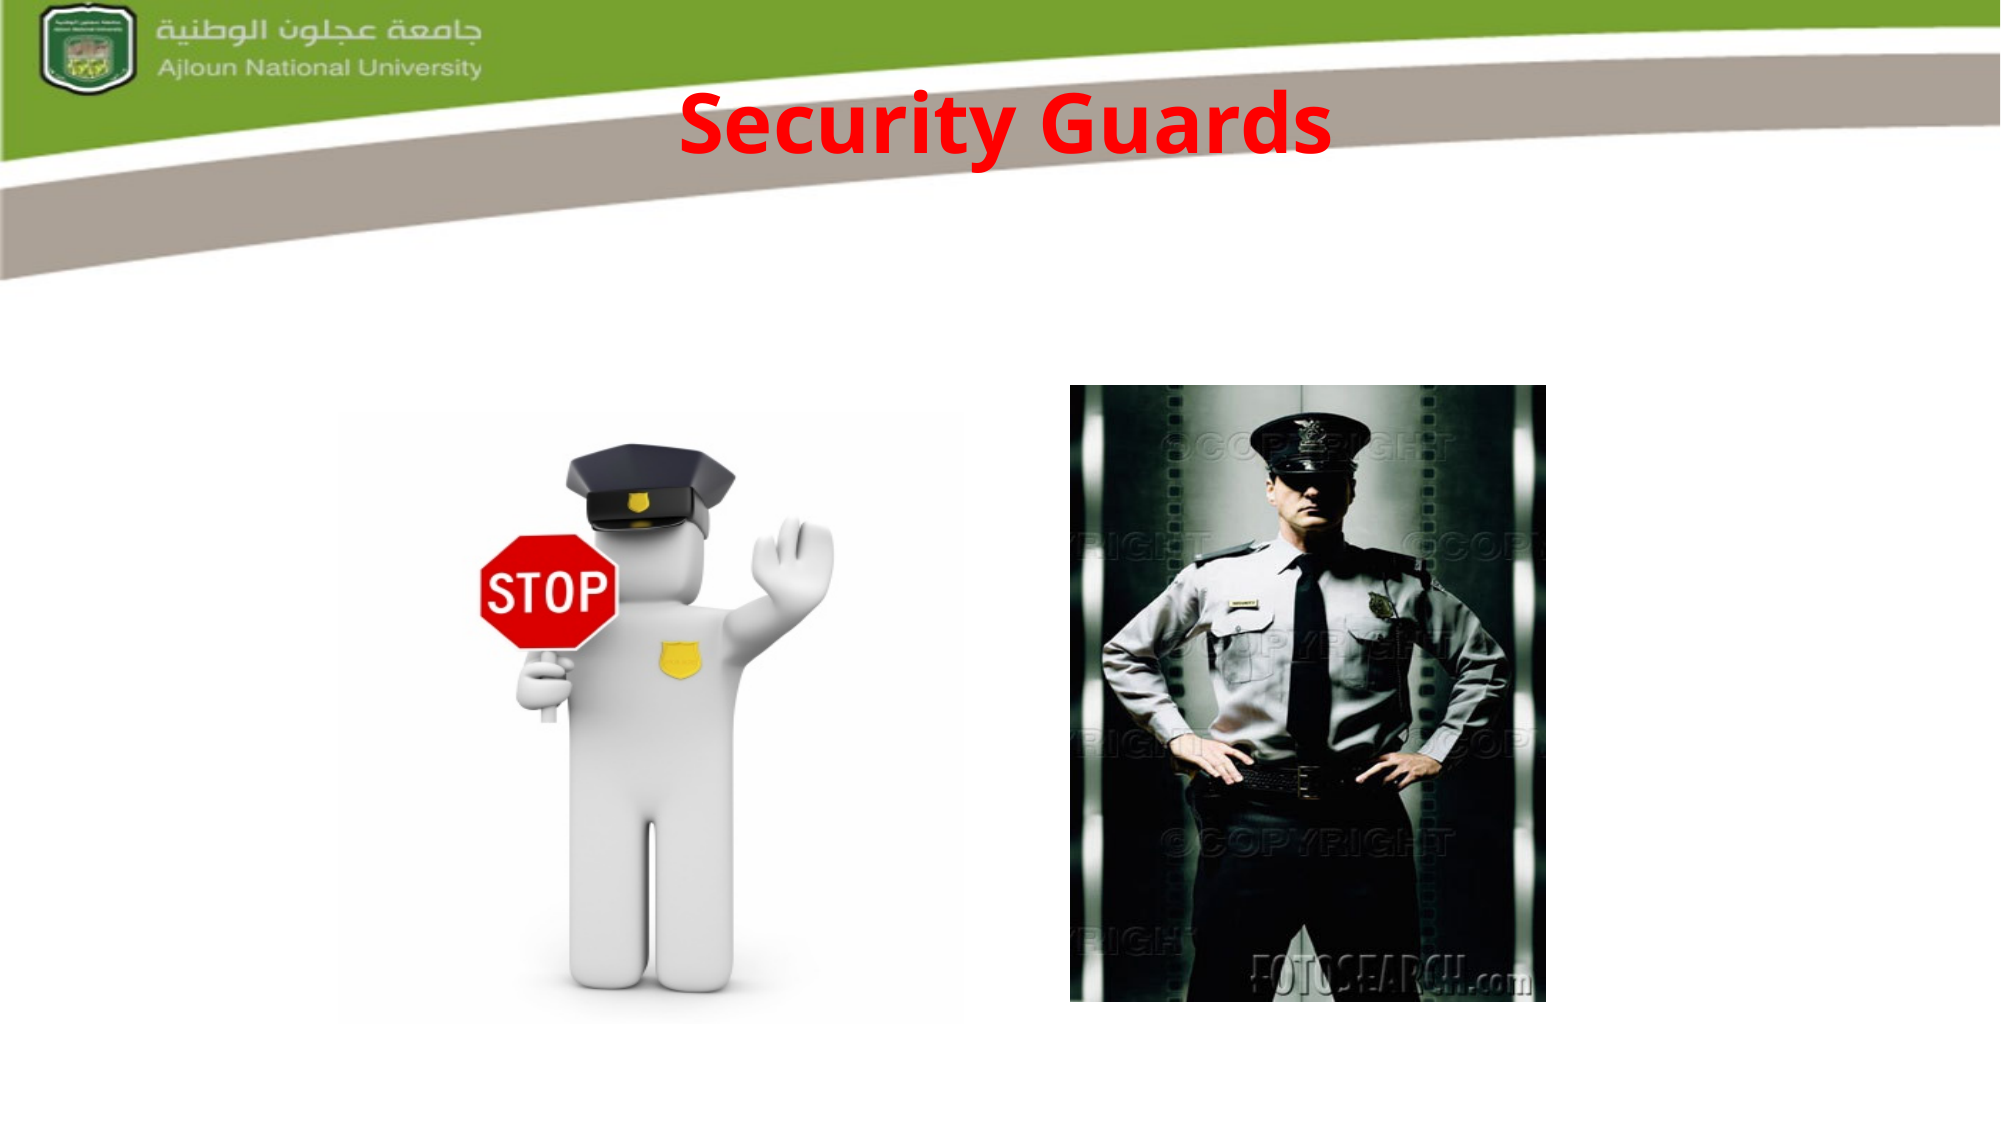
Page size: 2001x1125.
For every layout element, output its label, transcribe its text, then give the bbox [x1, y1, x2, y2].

picture [0, 0, 2001, 1125]
text_box Security Guards [663, 62, 1350, 178]
